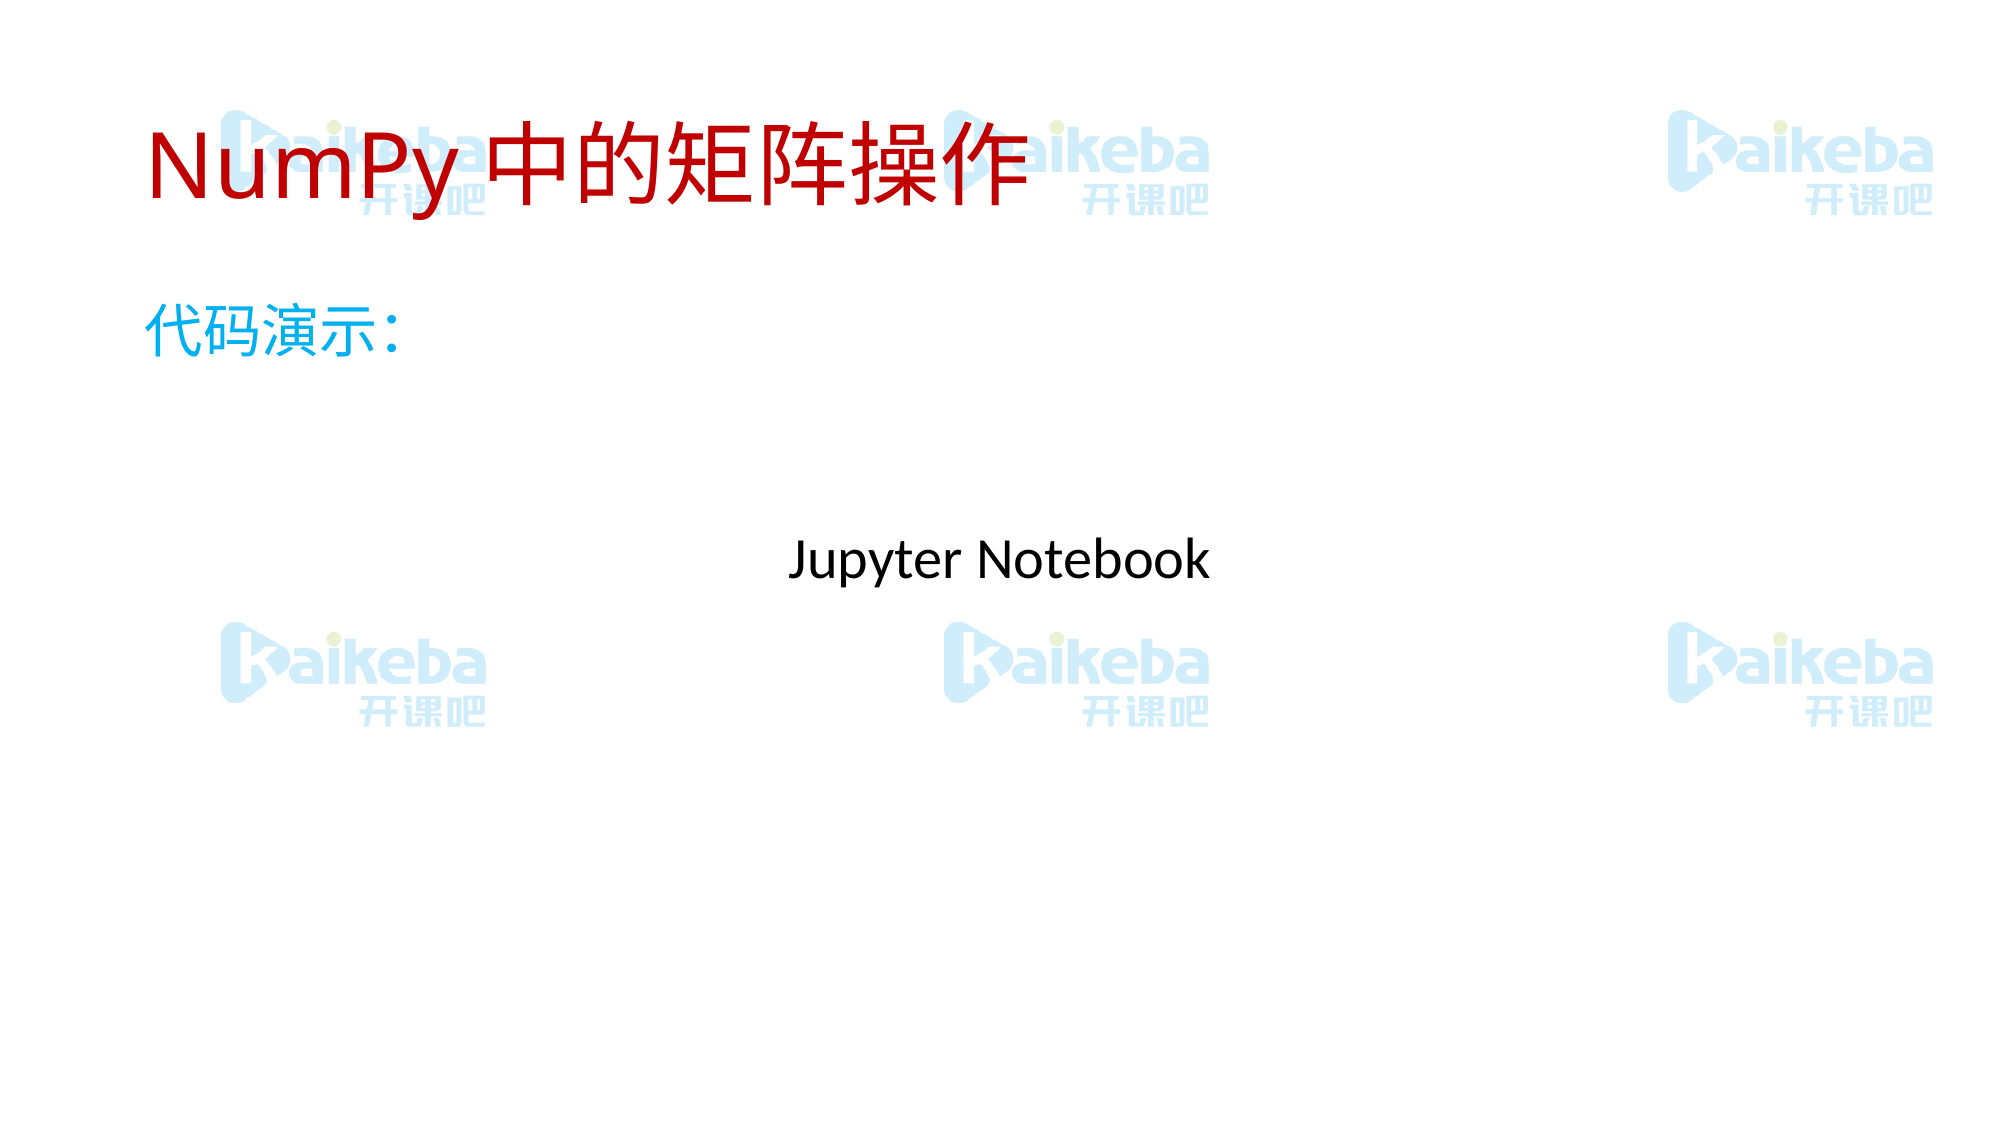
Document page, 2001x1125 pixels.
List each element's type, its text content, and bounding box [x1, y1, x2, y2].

title NumPy中的矩阵操作 [136, 59, 1863, 278]
list 代码演示： Jupyter Notebook [136, 298, 1863, 1014]
